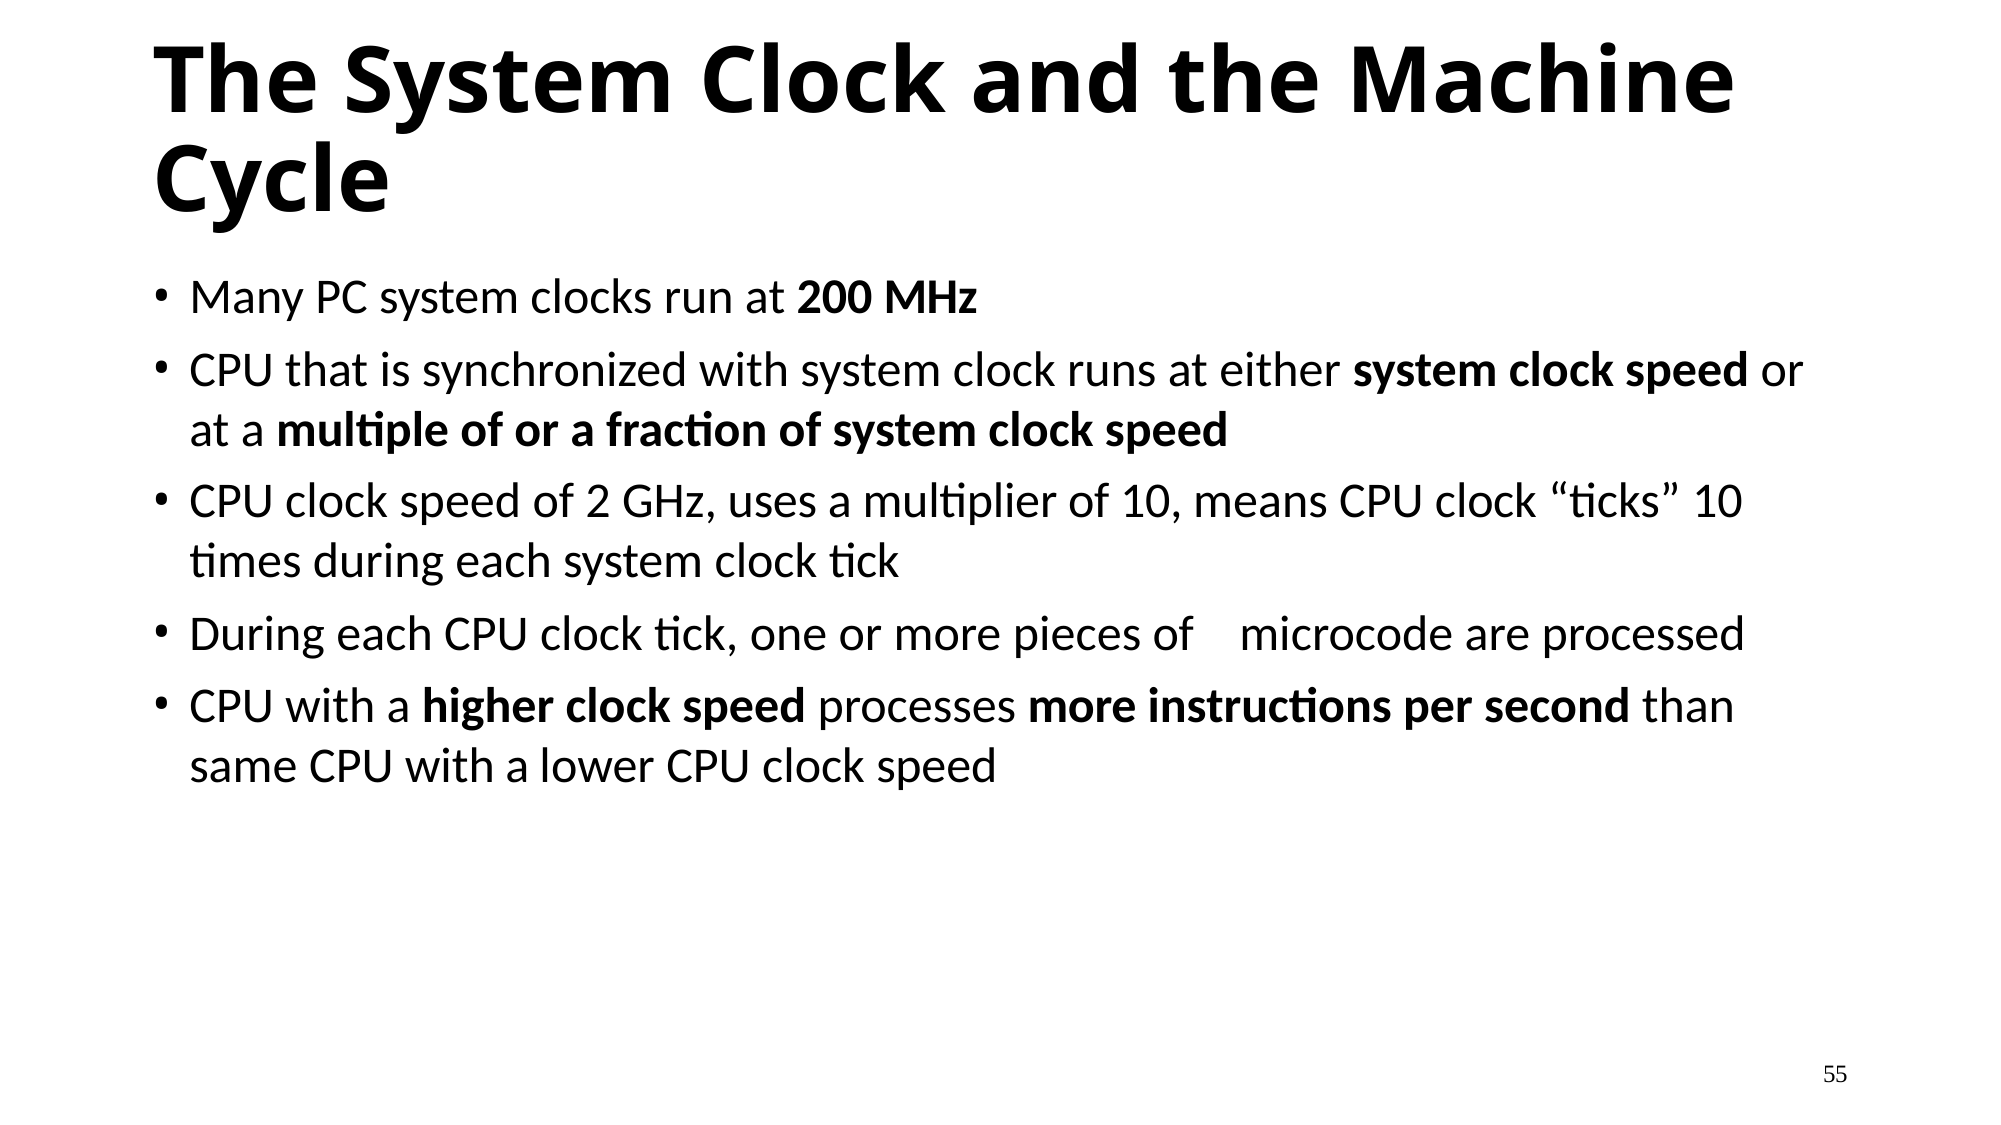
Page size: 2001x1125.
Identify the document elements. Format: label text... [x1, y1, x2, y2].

title The System Clock and the Machine Cycle [150, 31, 1892, 232]
text_box Many PC system clocks run at 200 MHz CPU that is synchronized with system clock runs at either system clock speed or at a multiple of or a fraction of system clock speed CPU clock speed of 2 GHz, uses a multiplier of 10, means CPU clock “ticks” 10 times during each system clock tick During each CPU clock tick, one or more pieces of microcode are processed CPU with a higher clock speed processes more instructions per second than same CPU with a lower CPU clock speed [149, 249, 1855, 792]
slide_number 55 [1412, 1042, 1863, 1103]
